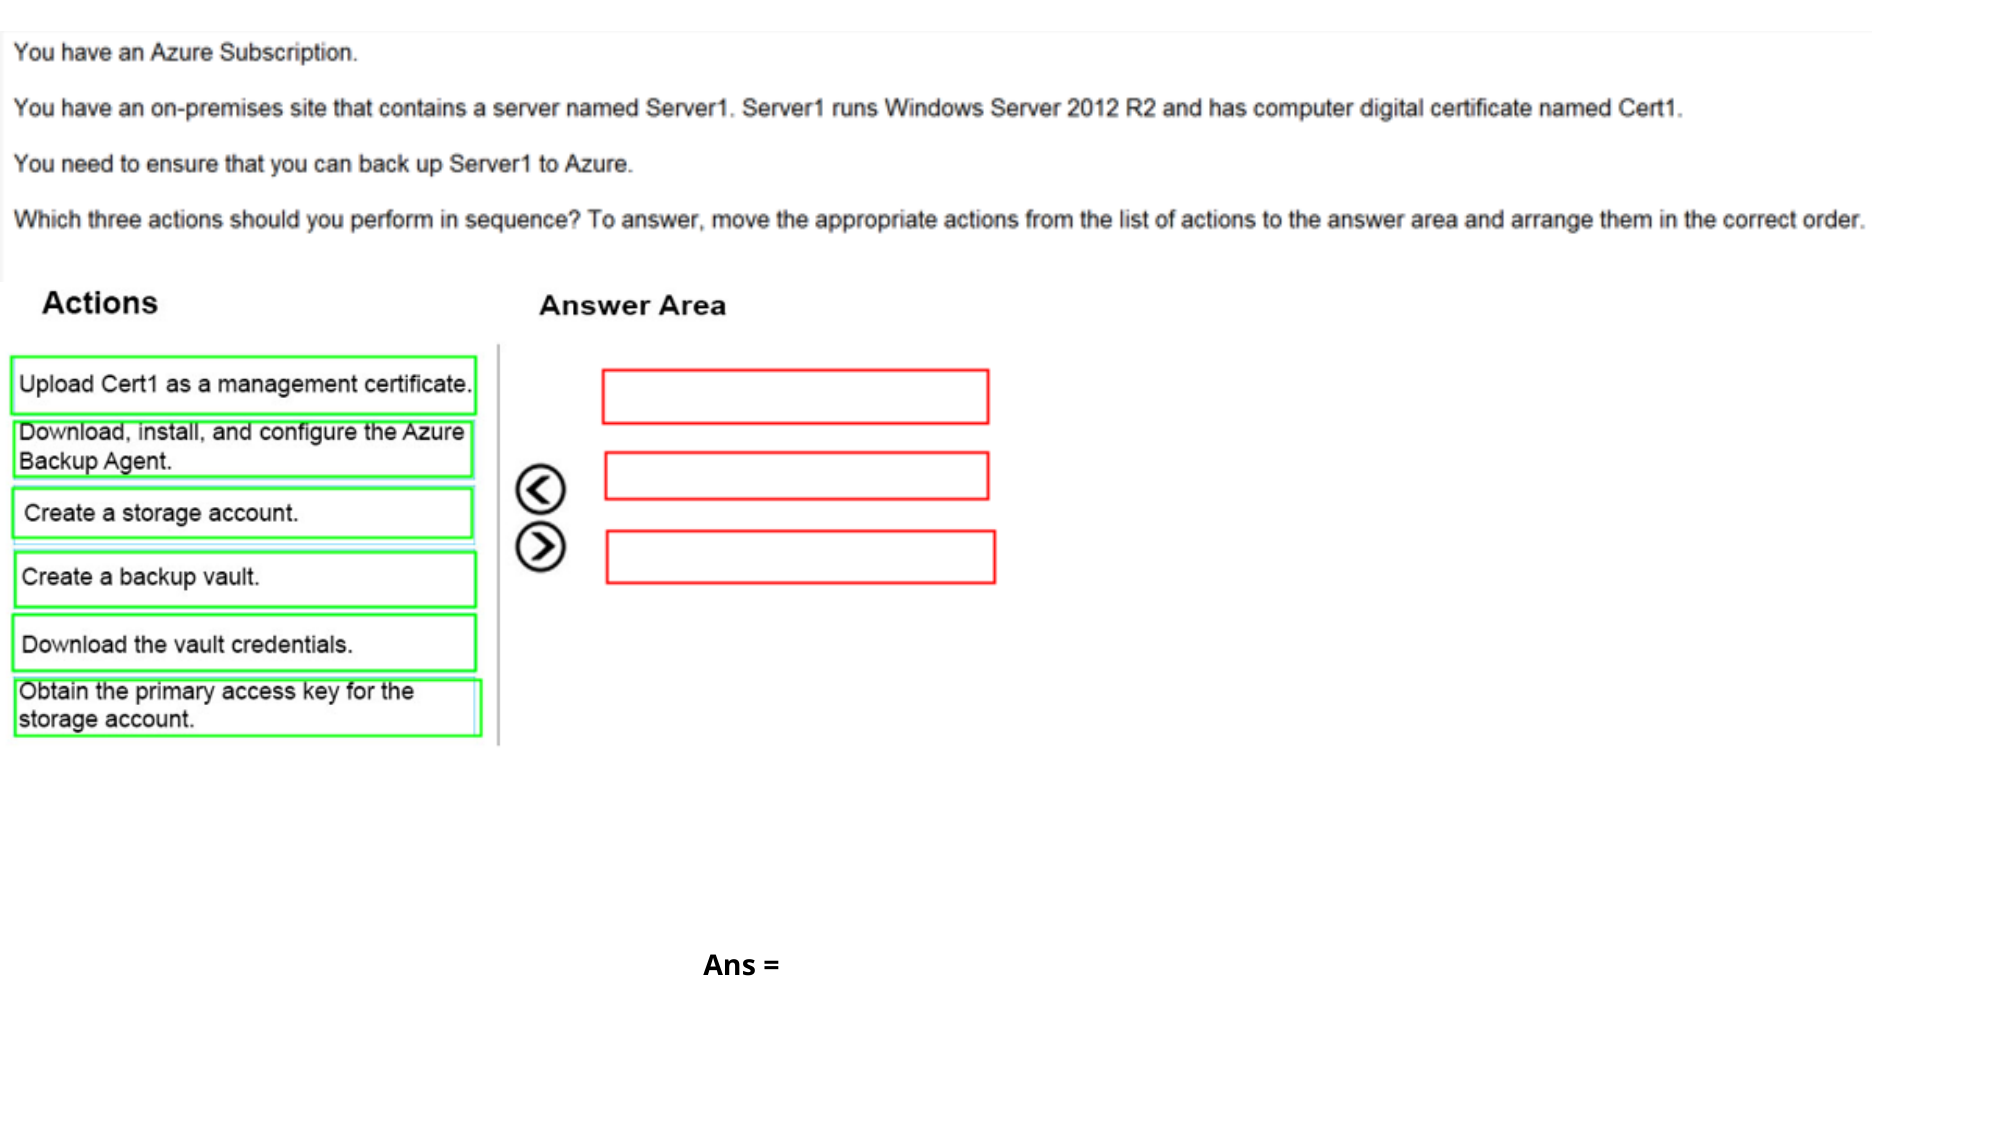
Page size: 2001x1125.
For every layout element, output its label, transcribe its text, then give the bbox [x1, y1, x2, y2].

title Ans = [688, 943, 1968, 1085]
picture [0, 31, 1872, 752]
